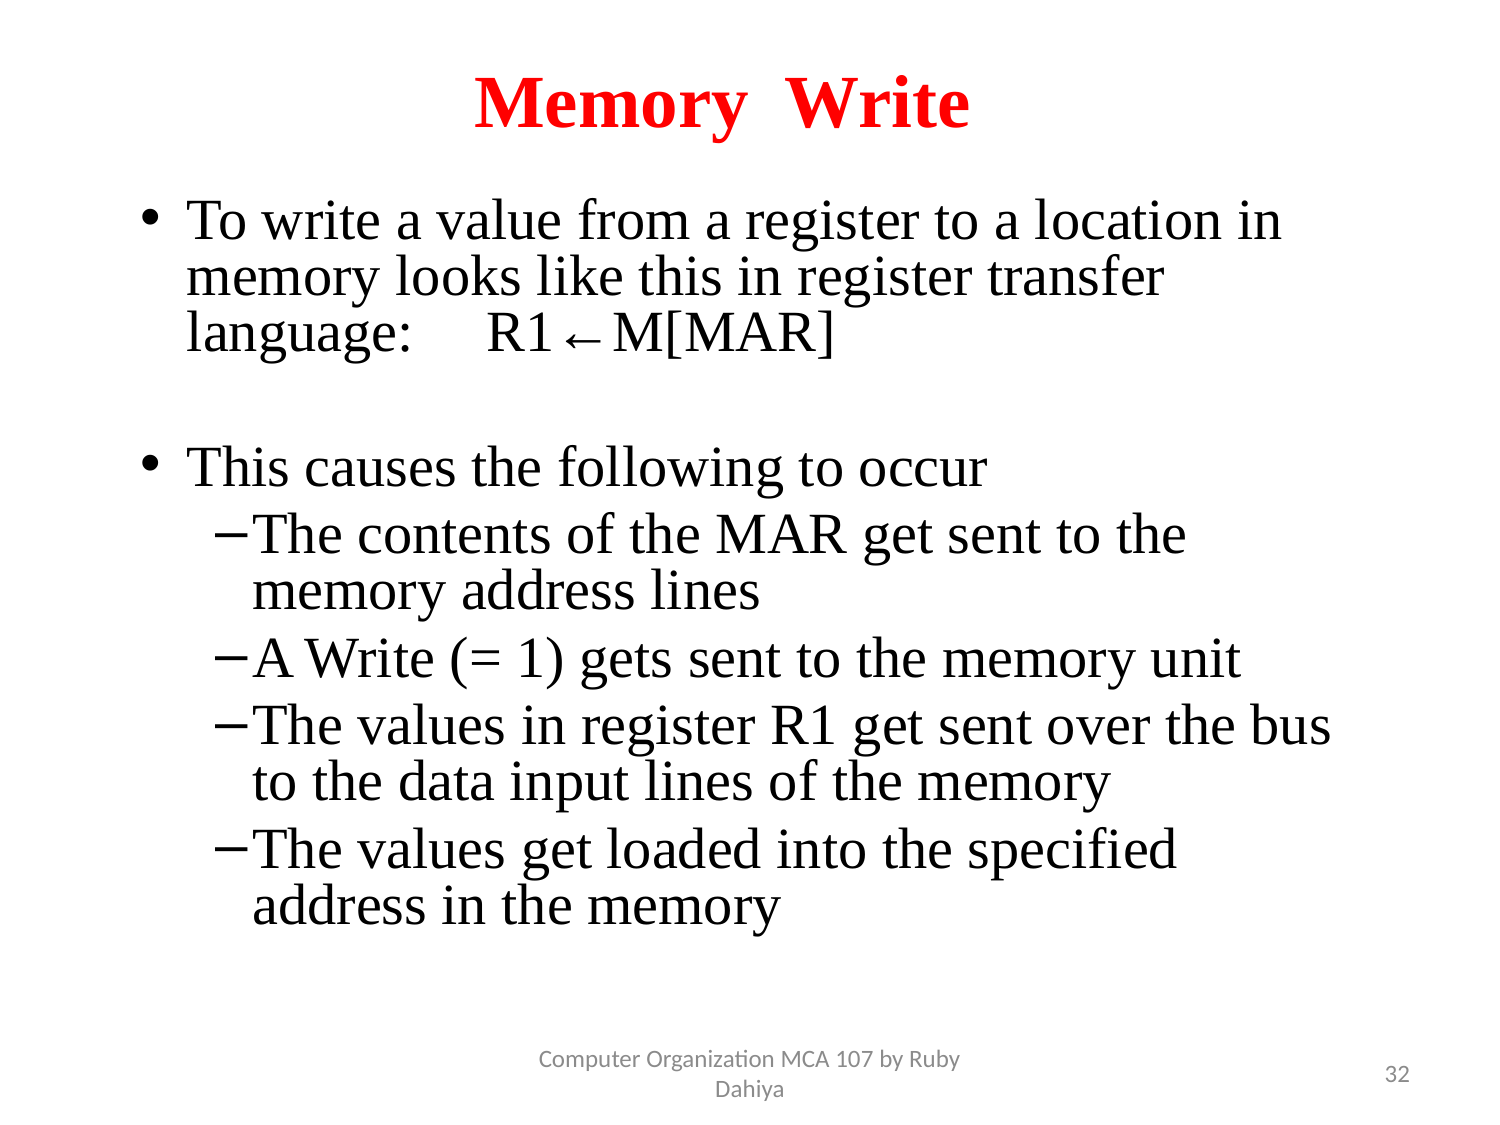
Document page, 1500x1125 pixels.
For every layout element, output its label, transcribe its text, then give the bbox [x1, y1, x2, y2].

slide_number 32 [1074, 1042, 1425, 1103]
footer Computer Organization MCA 107 by Ruby Dahiya [512, 1042, 988, 1103]
title Memory Write [0, 48, 1446, 245]
list To write a value from a register to a location in memory looks like this in register transfer language: R1←M[MAR] This causes the following to occur The contents of the MAR get sent to the memory address lines A Write (= 1) gets sent to the memory unit The values in register R1 get sent over the bus to the data input lines of the memory The values get loaded into the specified address in the memory [125, 187, 1383, 1013]
